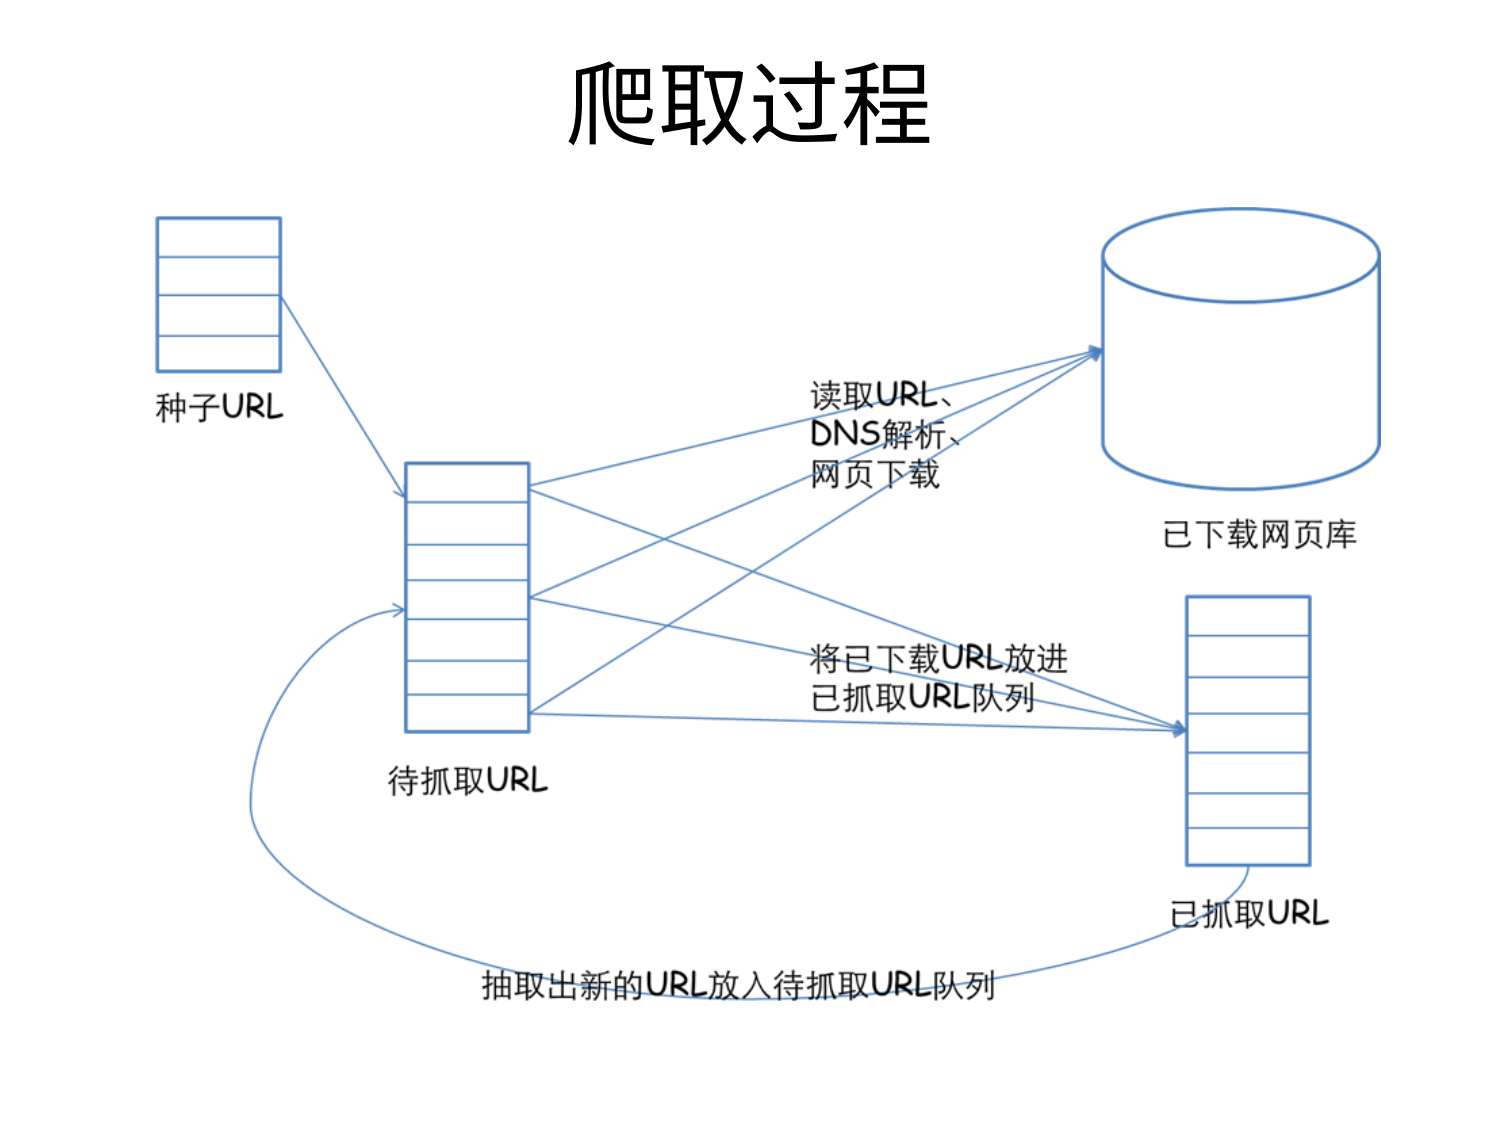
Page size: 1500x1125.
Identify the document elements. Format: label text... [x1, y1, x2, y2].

title 爬取过程 [75, 31, 1425, 172]
picture [135, 207, 1382, 1024]
